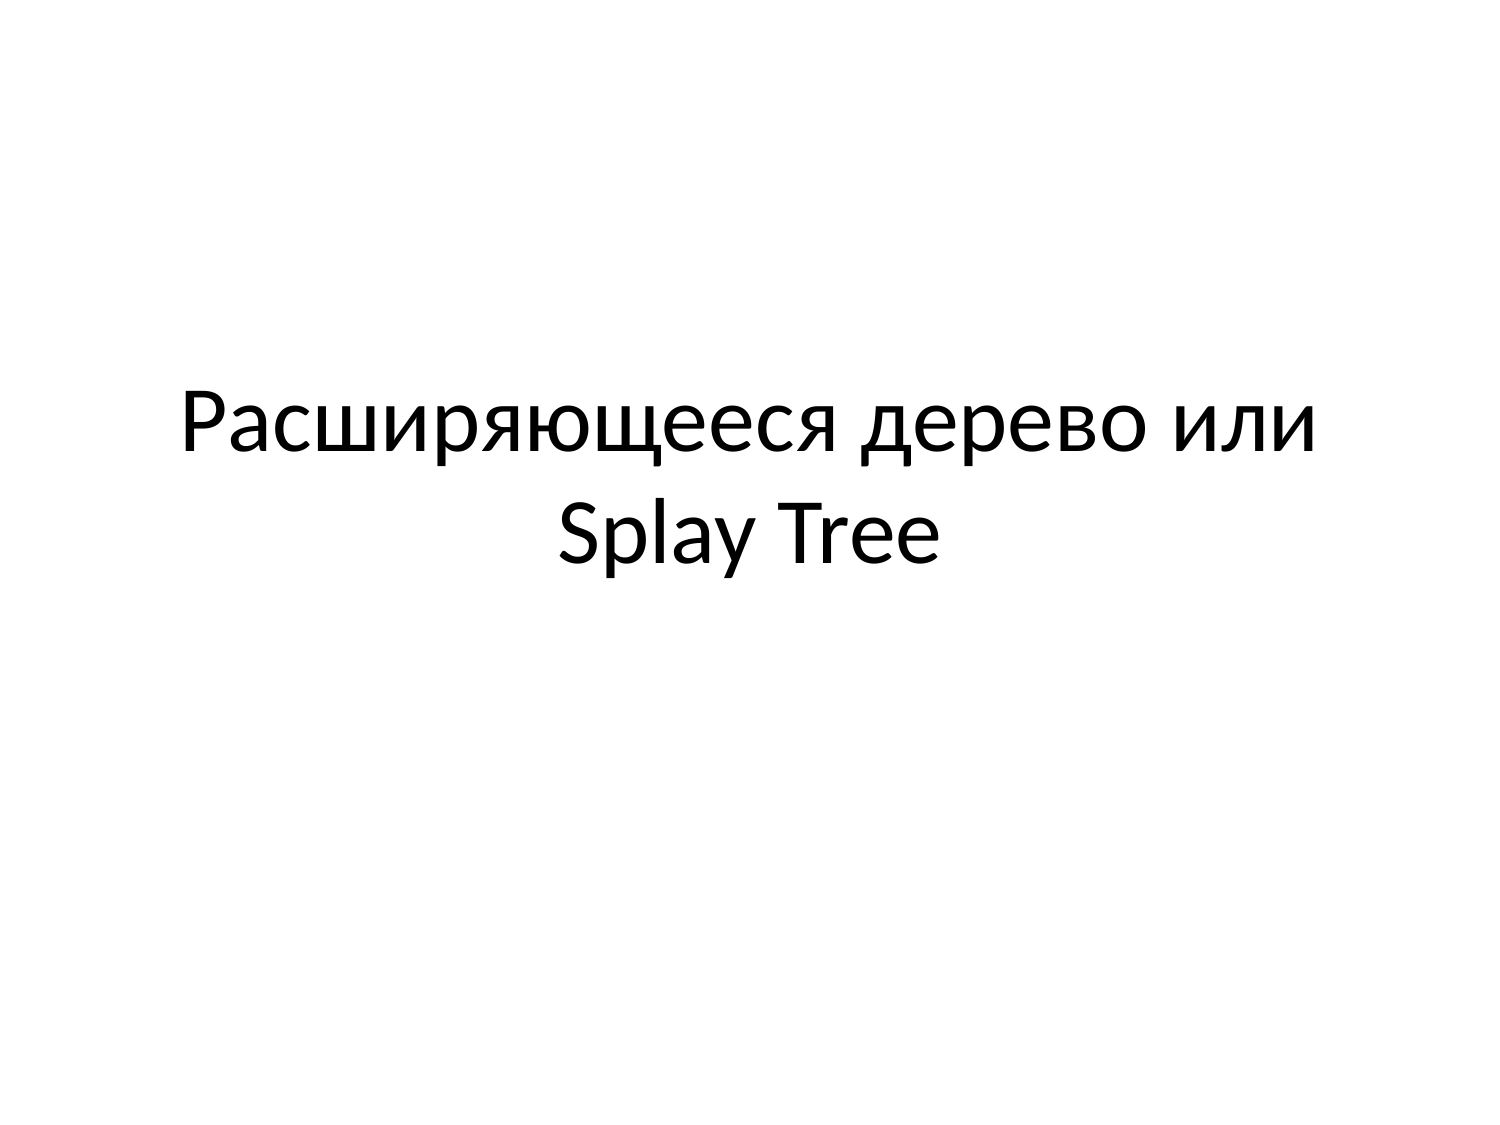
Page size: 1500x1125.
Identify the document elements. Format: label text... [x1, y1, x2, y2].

title Расширяющееся дерево или Splay Tree [112, 349, 1388, 591]
